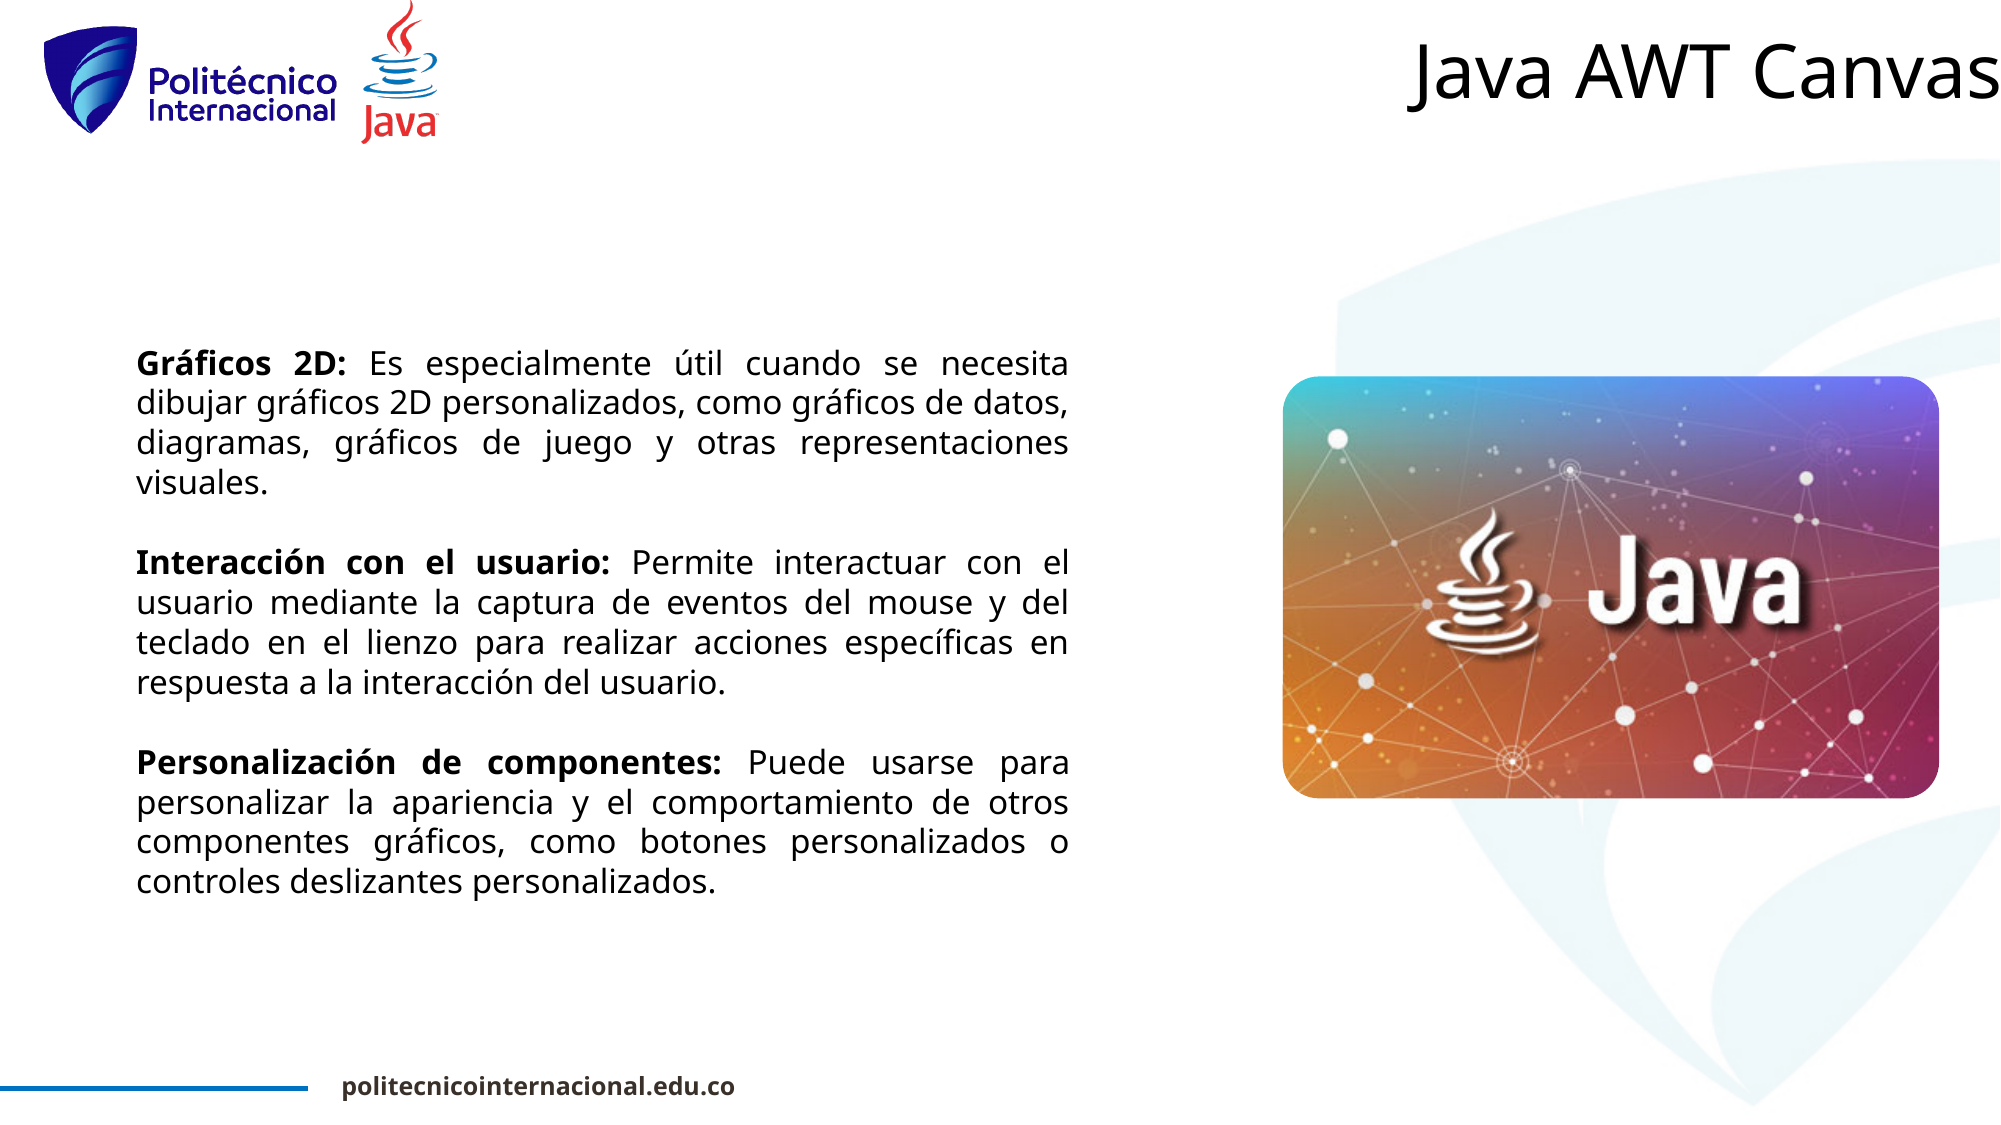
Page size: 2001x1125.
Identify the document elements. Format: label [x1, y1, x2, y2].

text_box [429, 637, 452, 1125]
picture [0, 0, 2000, 1125]
